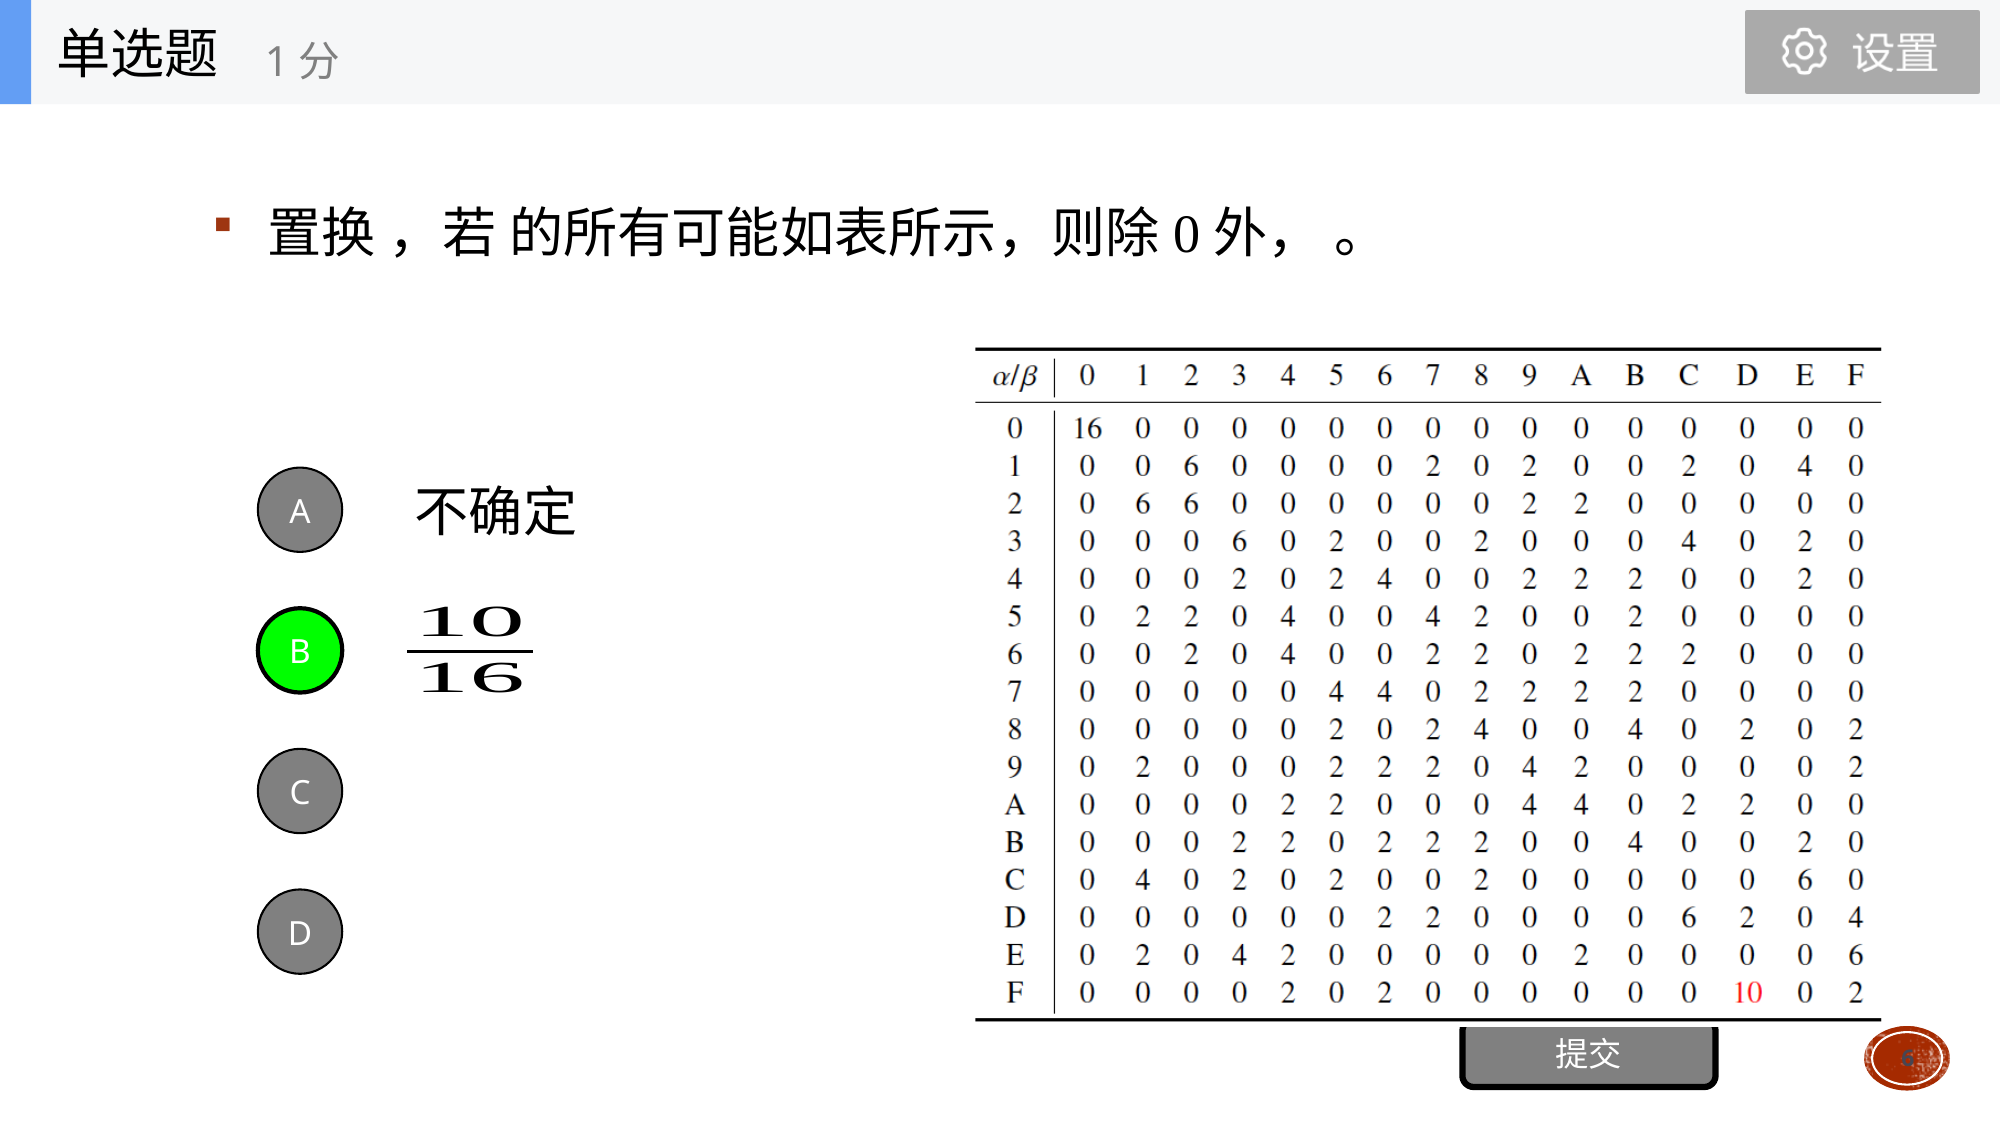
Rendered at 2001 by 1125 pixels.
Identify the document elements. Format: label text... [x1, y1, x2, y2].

text_box D [256, 888, 344, 975]
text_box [5, 0, 2000, 105]
picture [971, 341, 1889, 1027]
text_box A [256, 466, 344, 553]
text_box 提交 [1461, 1028, 1717, 1089]
picture [1747, 11, 1978, 93]
slide_number 6 [1855, 1028, 1961, 1089]
text_box C [256, 747, 344, 835]
text_box 不确定 [399, 456, 970, 563]
text_box B [256, 607, 344, 694]
